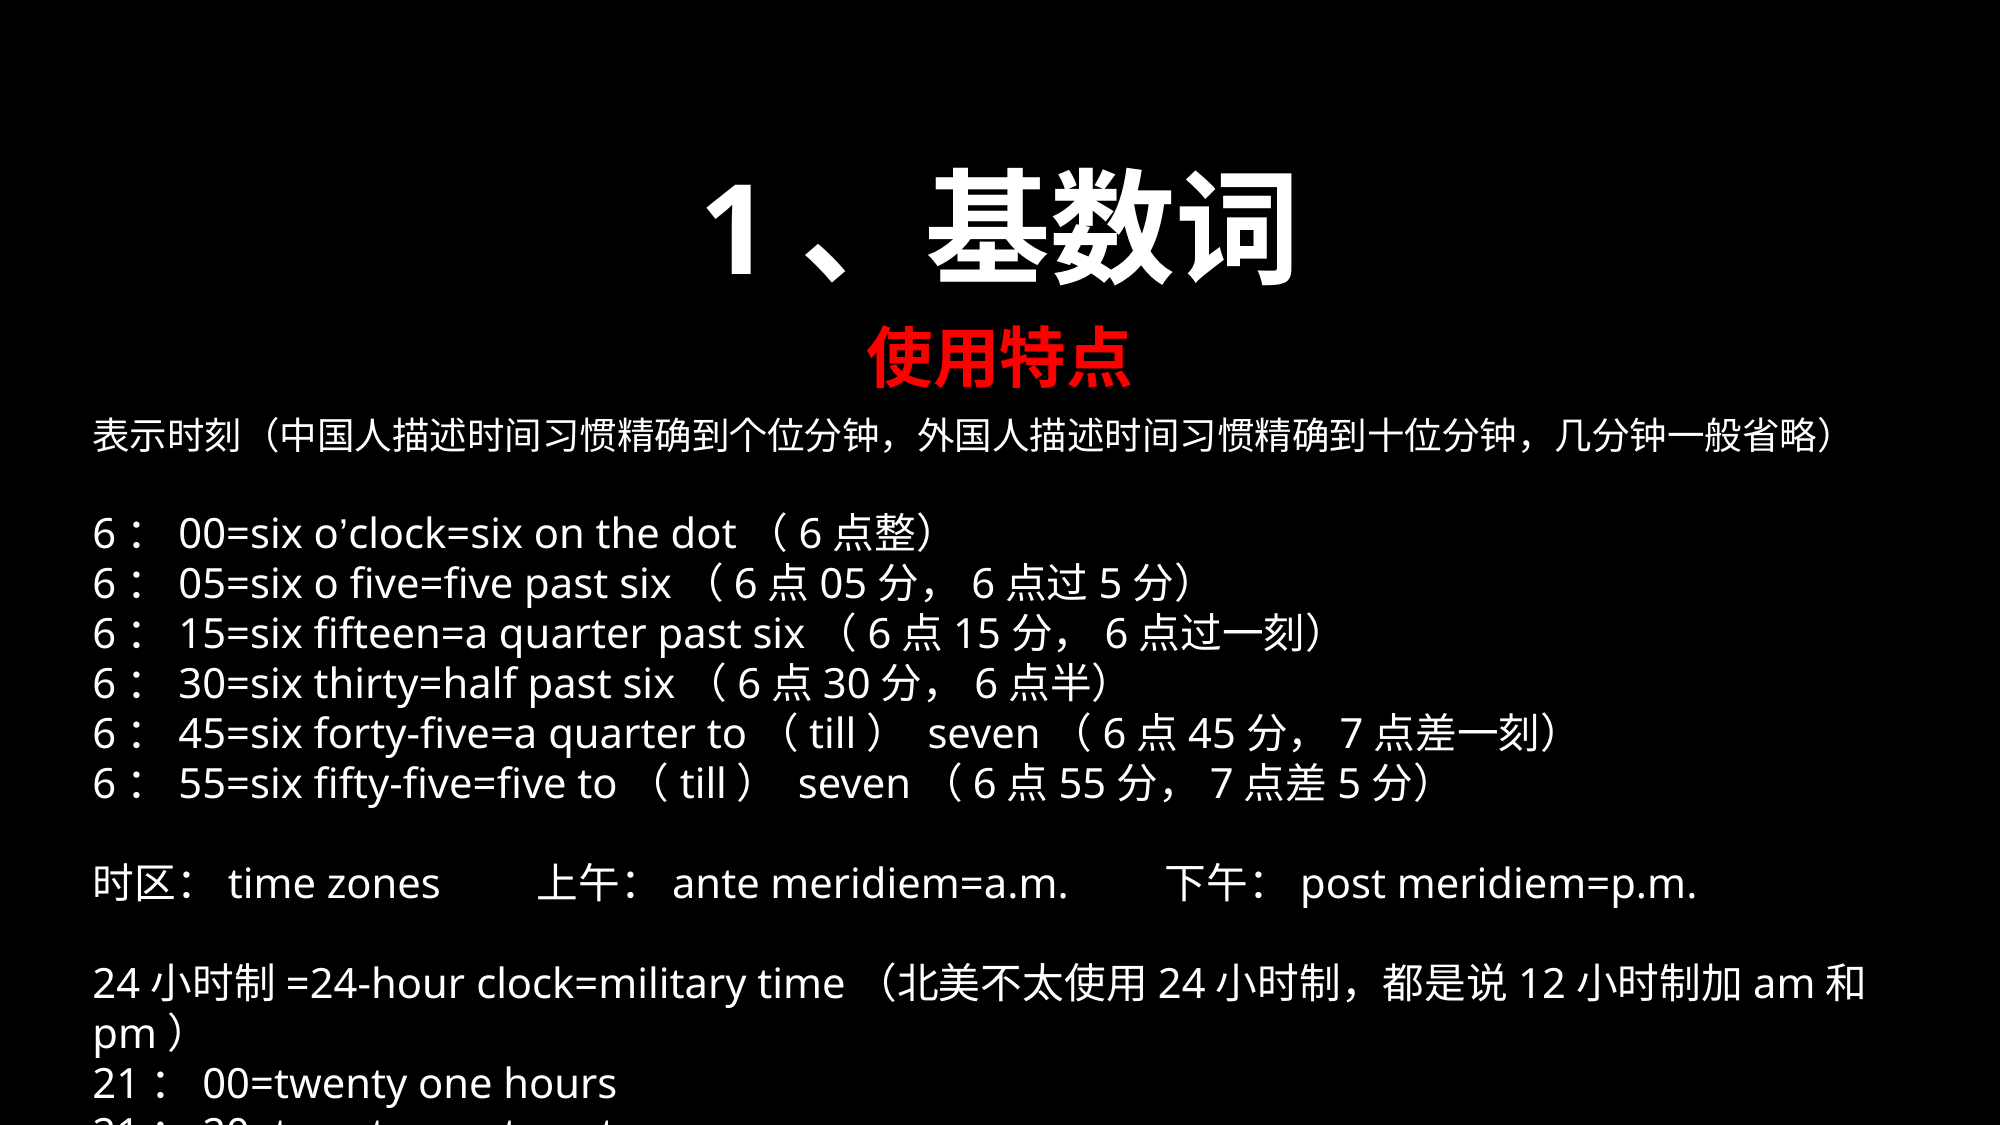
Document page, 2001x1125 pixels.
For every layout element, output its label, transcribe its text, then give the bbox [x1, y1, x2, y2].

text_box 表示时刻（中国人描述时间习惯精确到个位分钟，外国人描述时间习惯精确到十位分钟，几分钟一般省略） 6：00=six o’clock=six on the dot（6点整） 6：05=six o five=five past six（6点05分，6点过5分） 6：15=six fifteen=a quarter past six（6点15分，6点过一刻） 6：30=six thirty=half past six（6点30分，6点半） 6：45=six forty-five=a quarter to（till） seven（6点45分，7点差一刻） 6：55=six fifty-five=five to（till） seven（6点55分，7点差5分） 时区：time zones 上午：ante meridiem=a.m. 下午：post meridiem=p.m. 24小时制=24-hour clock=military time（北美不太使用24小时制，都是说12小时制加am和pm） 21：00=twenty one hours 21：20=twenty one twenty [77, 404, 1972, 1125]
text_box 使用特点 [77, 308, 1922, 404]
text_box 1、基数词 [684, 141, 1316, 307]
